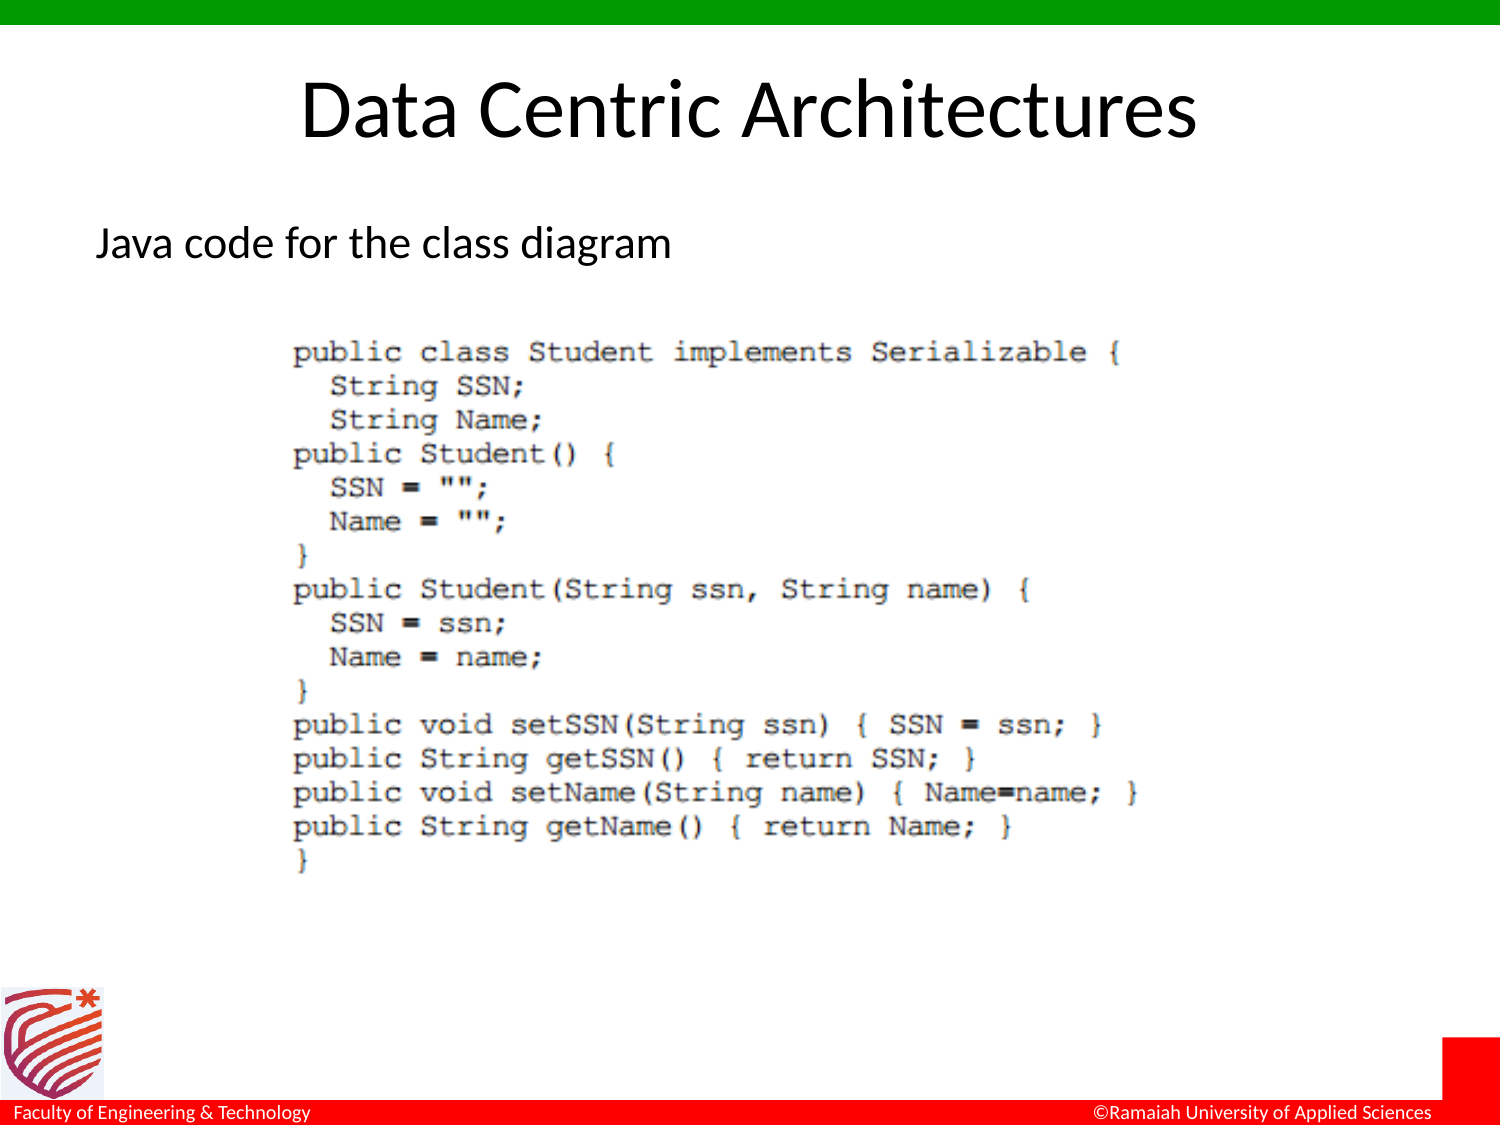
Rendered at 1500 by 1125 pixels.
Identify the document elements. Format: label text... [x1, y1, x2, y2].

picture [1, 987, 104, 1100]
picture [271, 314, 1228, 892]
title Data Centric Architectures [75, 45, 1425, 233]
list Java code for the class diagram [80, 204, 1431, 1001]
